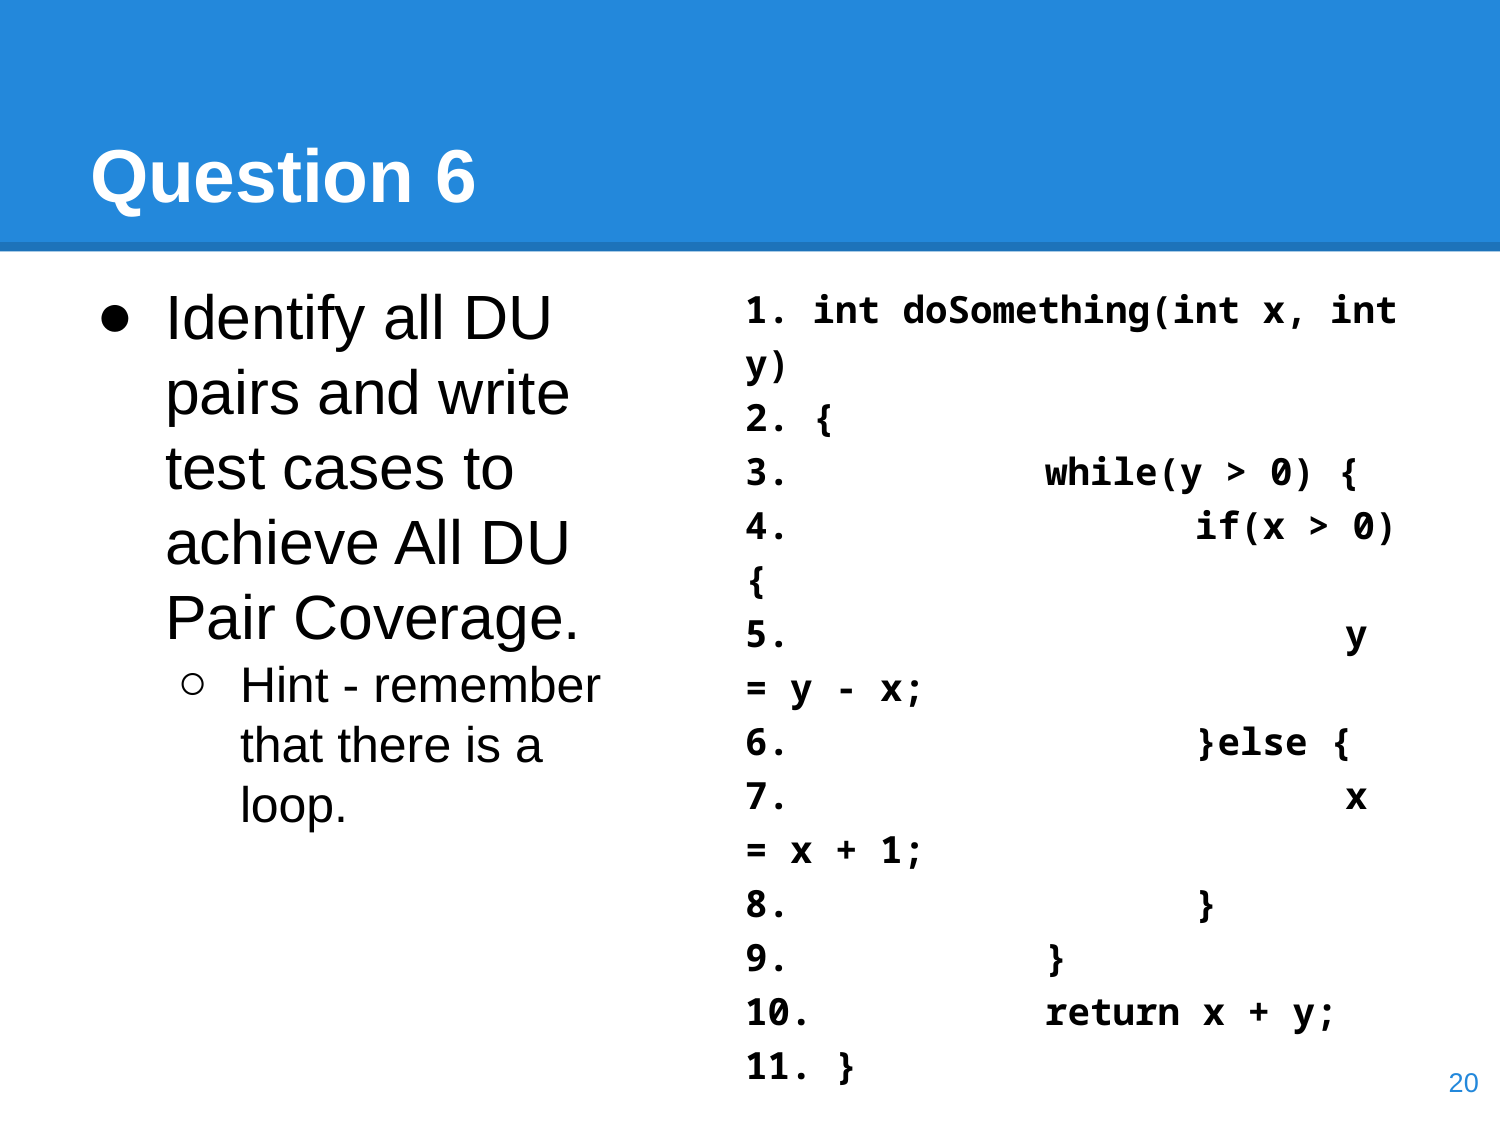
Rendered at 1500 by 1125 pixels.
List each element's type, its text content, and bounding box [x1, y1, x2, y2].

list Identify all DU pairs and write test cases to achieve All DU Pair Coverage. Hint - remember that there is a loop. [75, 262, 679, 1078]
slide_number ‹#› [1403, 1038, 1494, 1125]
title Question 6 [75, 45, 1425, 233]
list 1. int doSomething(int x, int y) 2. { 3. while(y > 0) { 4. if(x > 0) { 5. y = y - x; 6. }else { 7. x = x + 1; 8. } 9. } 10. return x + y; 11. } [730, 262, 1425, 1078]
